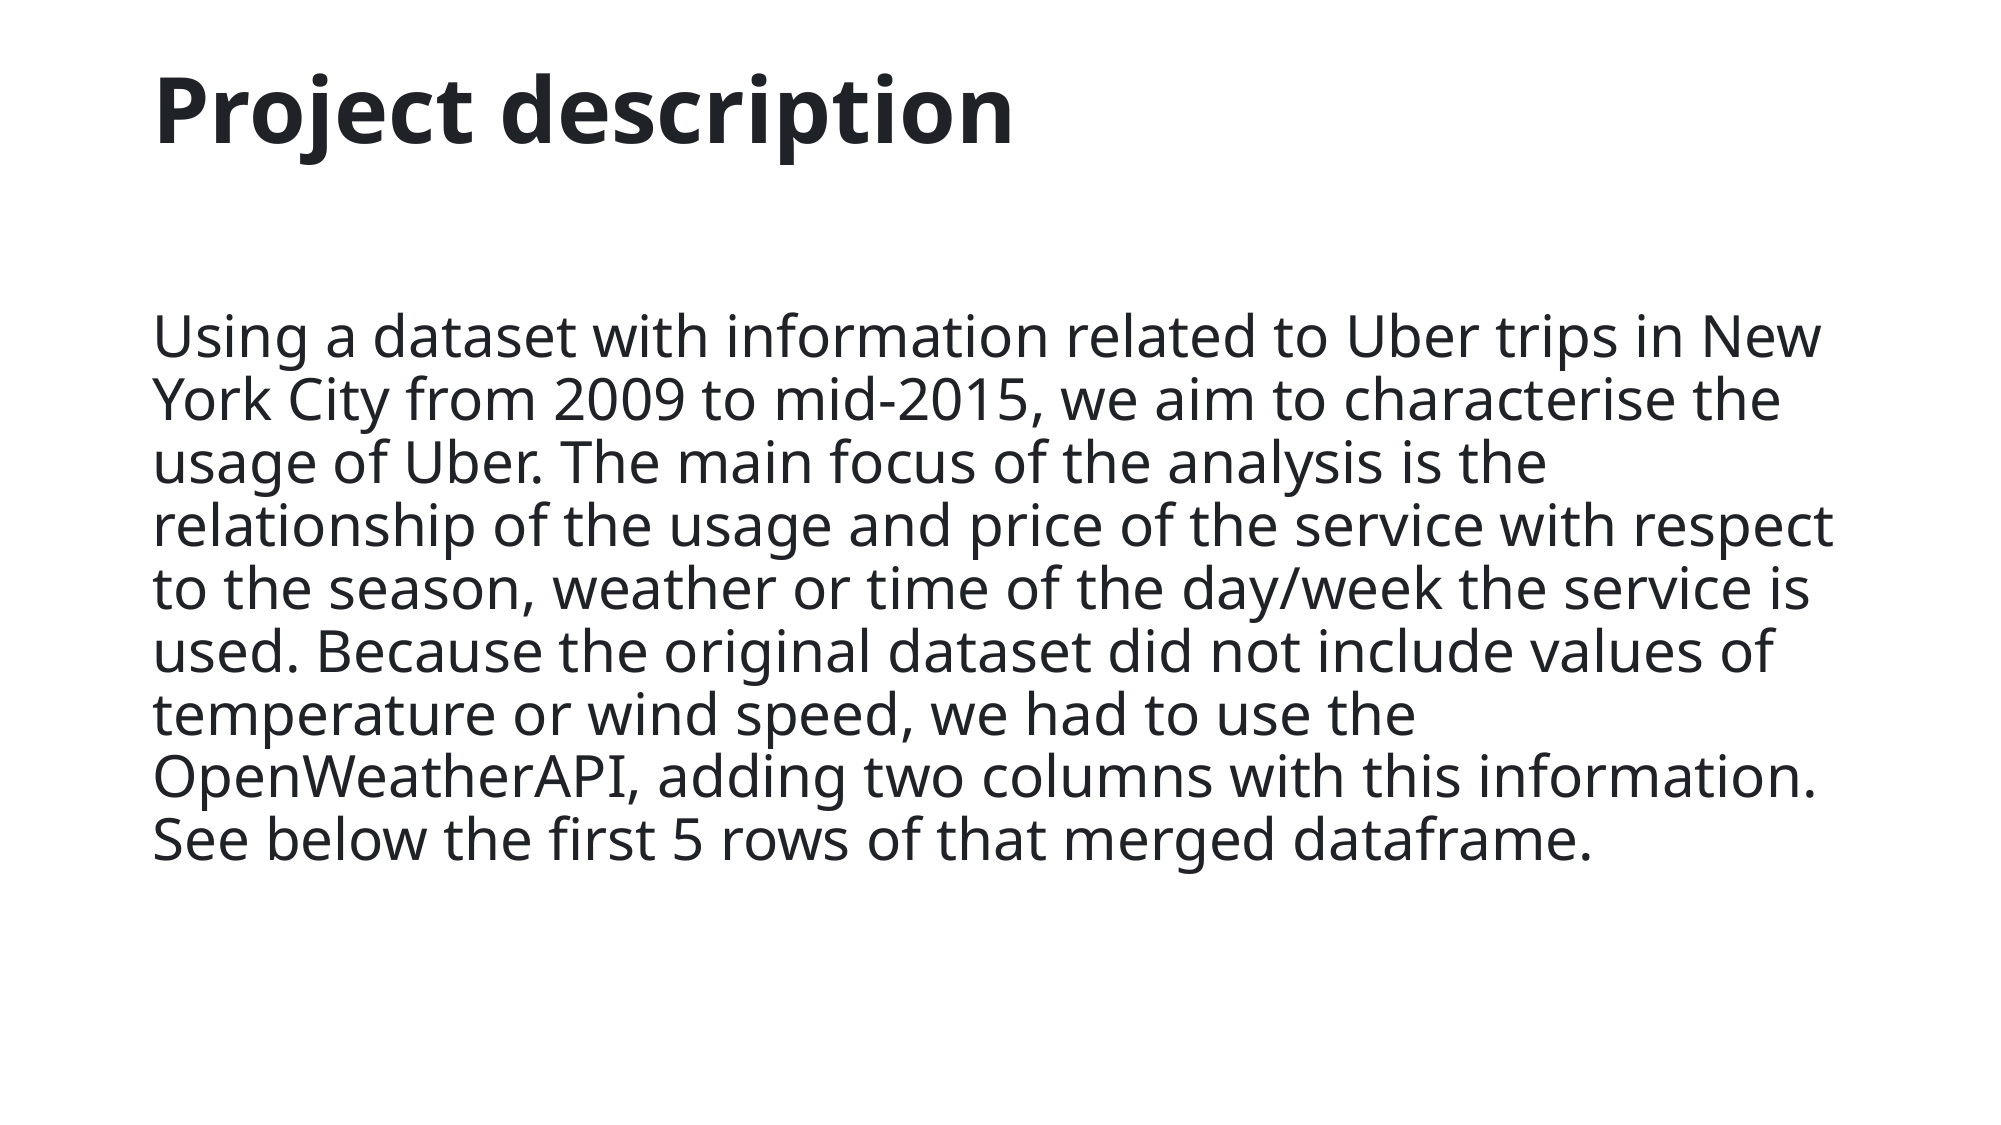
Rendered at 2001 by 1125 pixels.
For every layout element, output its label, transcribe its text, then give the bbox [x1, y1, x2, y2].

list Using a dataset with information related to Uber trips in New York City from 2009 to mid-2015, we aim to characterise the usage of Uber. The main focus of the analysis is the relationship of the usage and price of the service with respect to the season, weather or time of the day/week the service is used. Because the original dataset did not include values of temperature or wind speed, we had to use the OpenWeatherAPI, adding two columns with this information. See below the first 5 rows of that merged dataframe. [137, 299, 1863, 1014]
title Project description [137, 59, 1863, 278]
